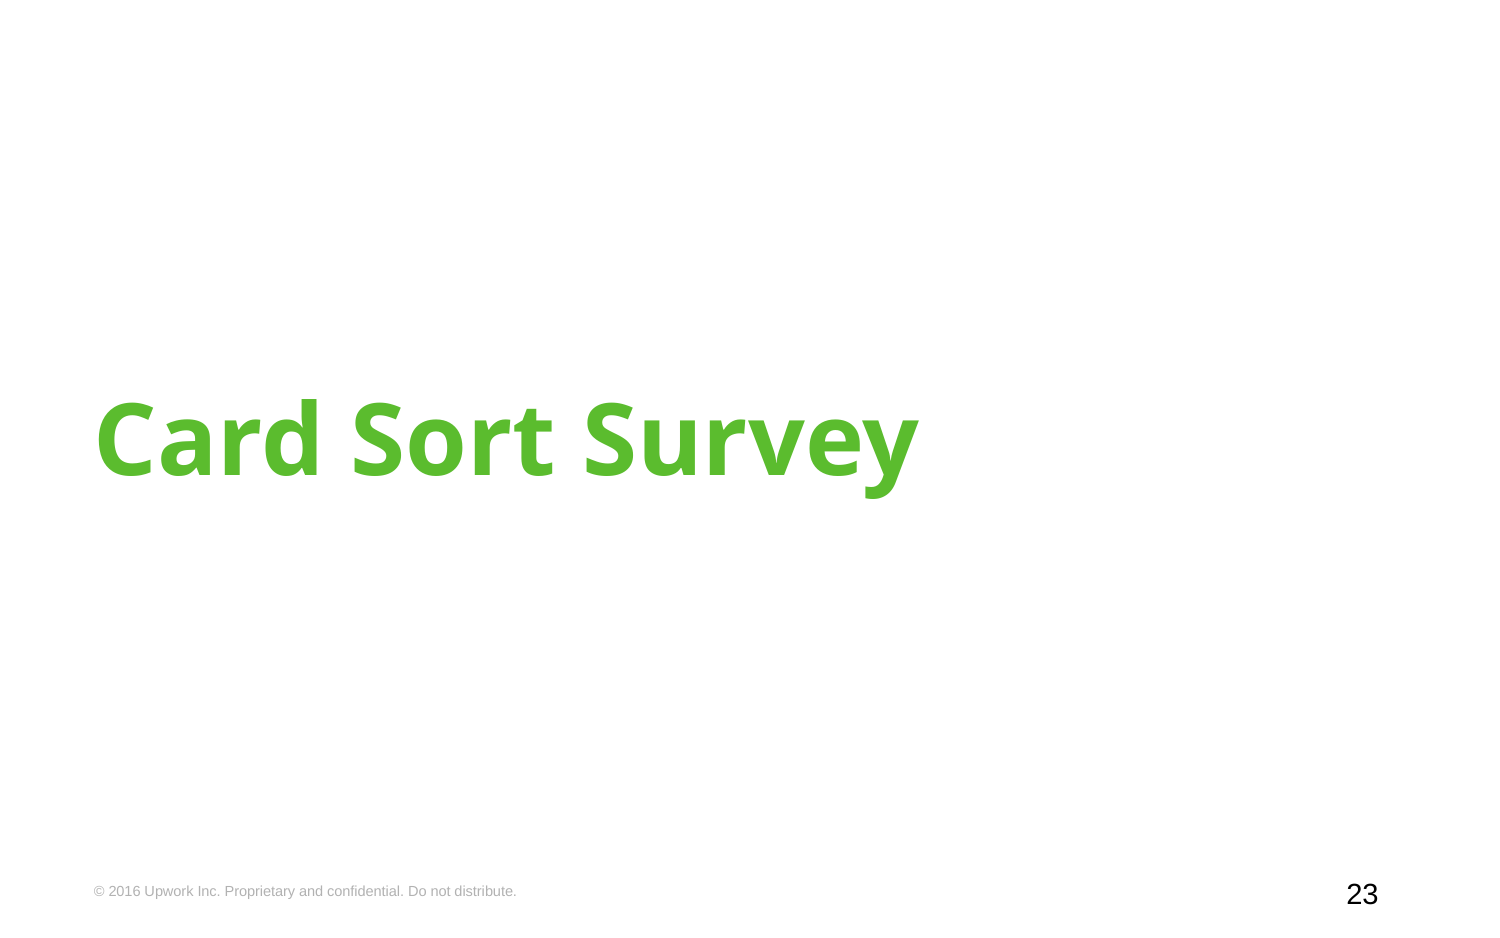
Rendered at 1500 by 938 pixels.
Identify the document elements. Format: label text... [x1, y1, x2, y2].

slide_number ‹#› [1331, 871, 1422, 915]
title Card Sort Survey [78, 93, 1422, 778]
